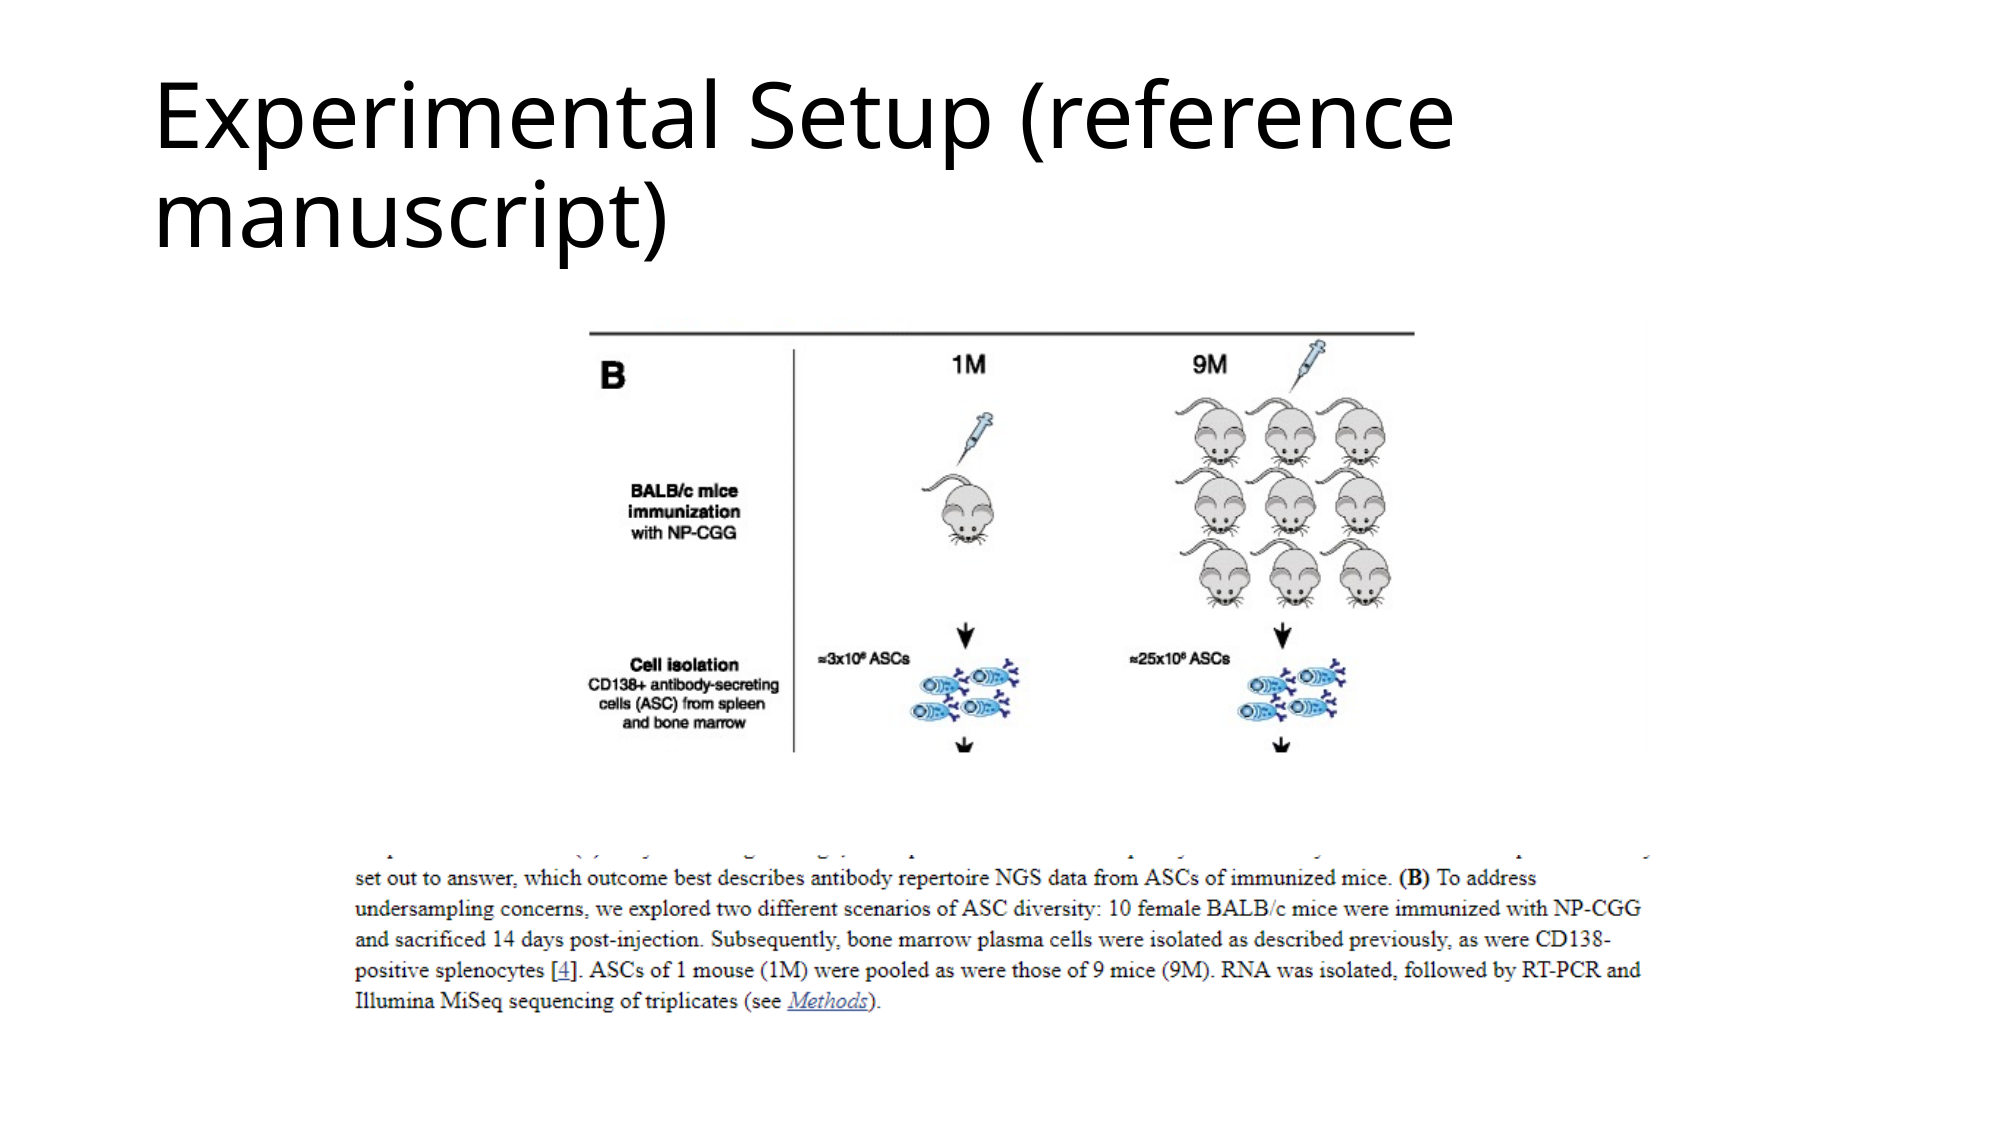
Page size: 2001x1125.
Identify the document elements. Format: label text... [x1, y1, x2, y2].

title Experimental Setup (reference manuscript) [137, 59, 1863, 278]
picture [325, 855, 1676, 1041]
picture [321, 318, 1647, 758]
